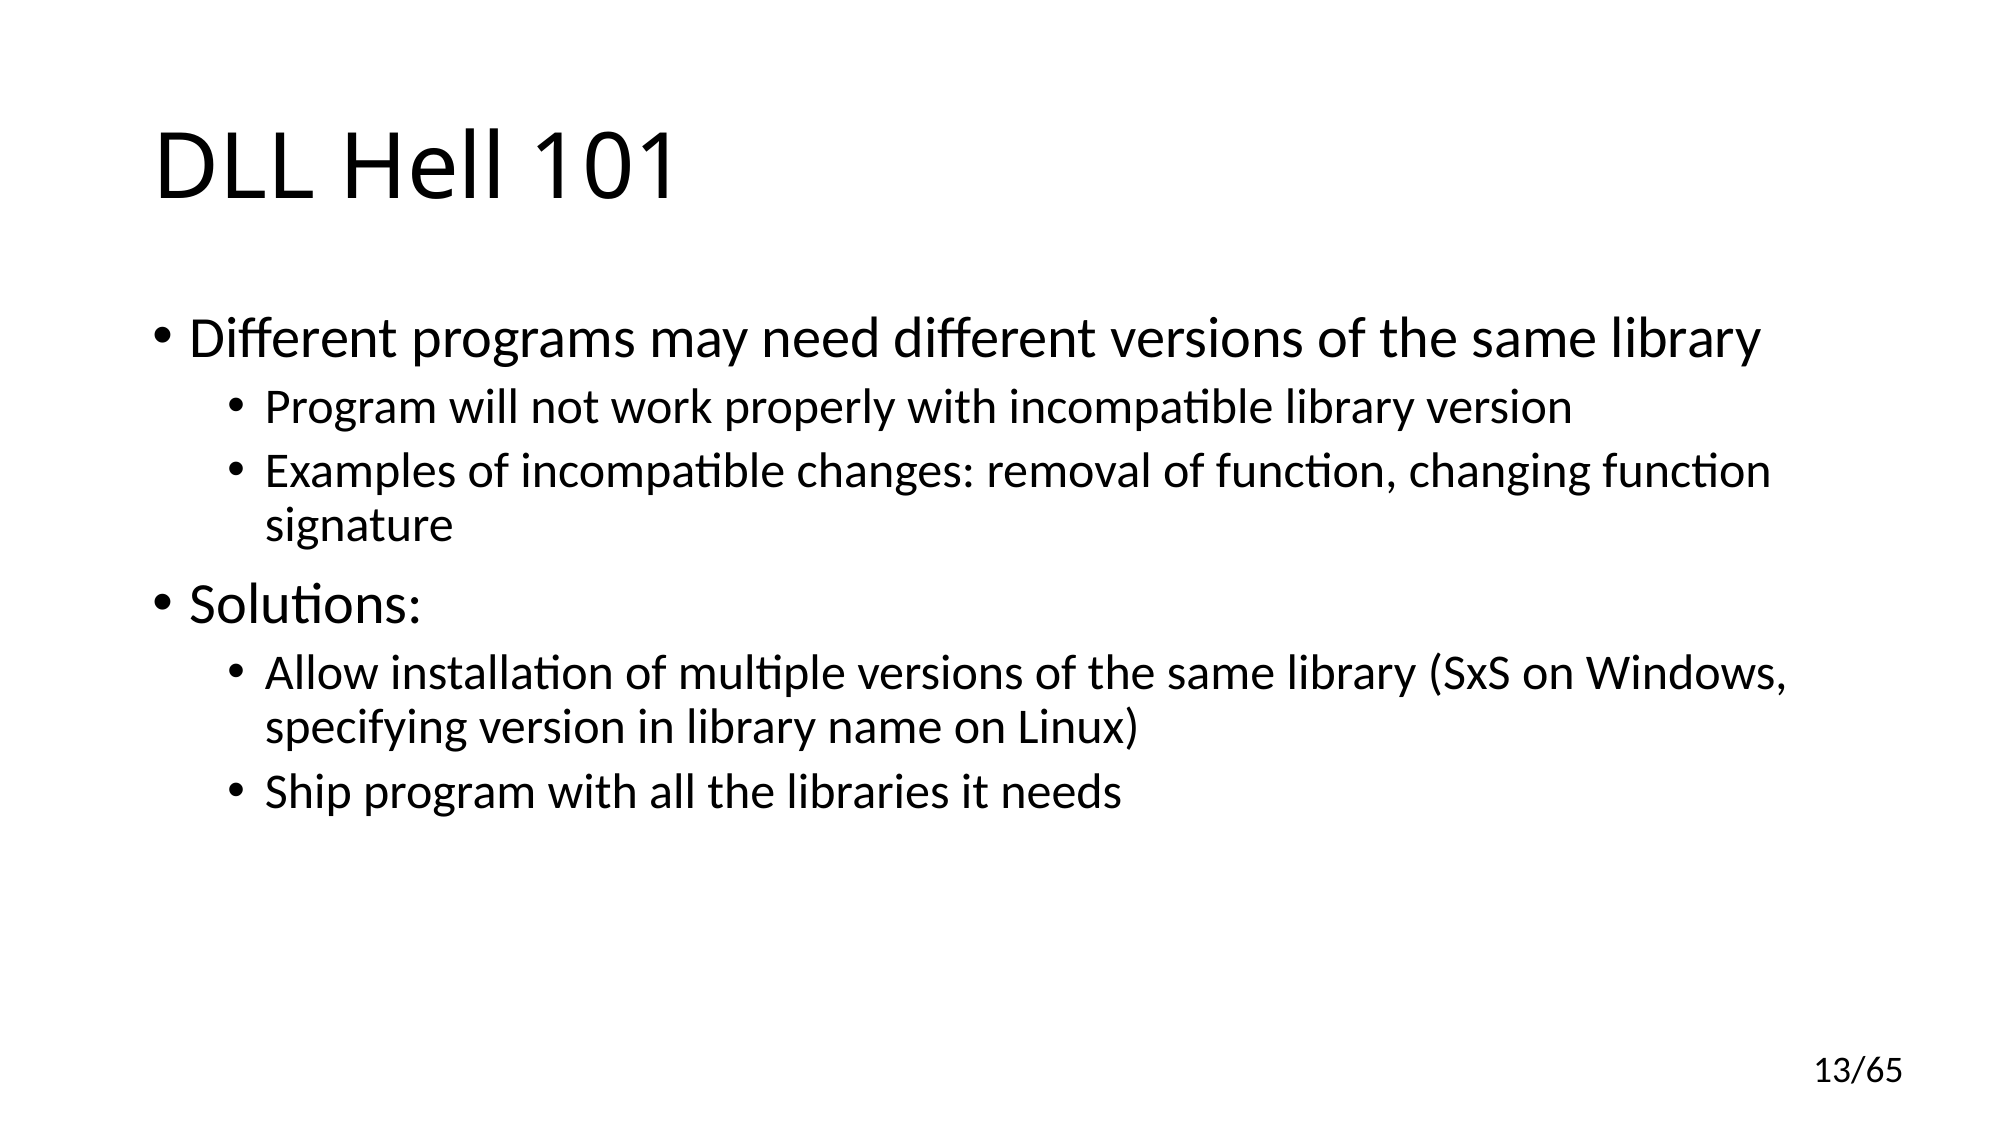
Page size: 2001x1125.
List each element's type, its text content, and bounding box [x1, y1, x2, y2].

list Different programs may need different versions of the same library Program will not work properly with incompatible library version Examples of incompatible changes: removal of function, changing function signature Solutions: Allow installation of multiple versions of the same library (SxS on Windows, specifying version in library name on Linux) Ship program with all the libraries it needs [137, 299, 1863, 1014]
title DLL Hell 101 [137, 59, 1863, 278]
